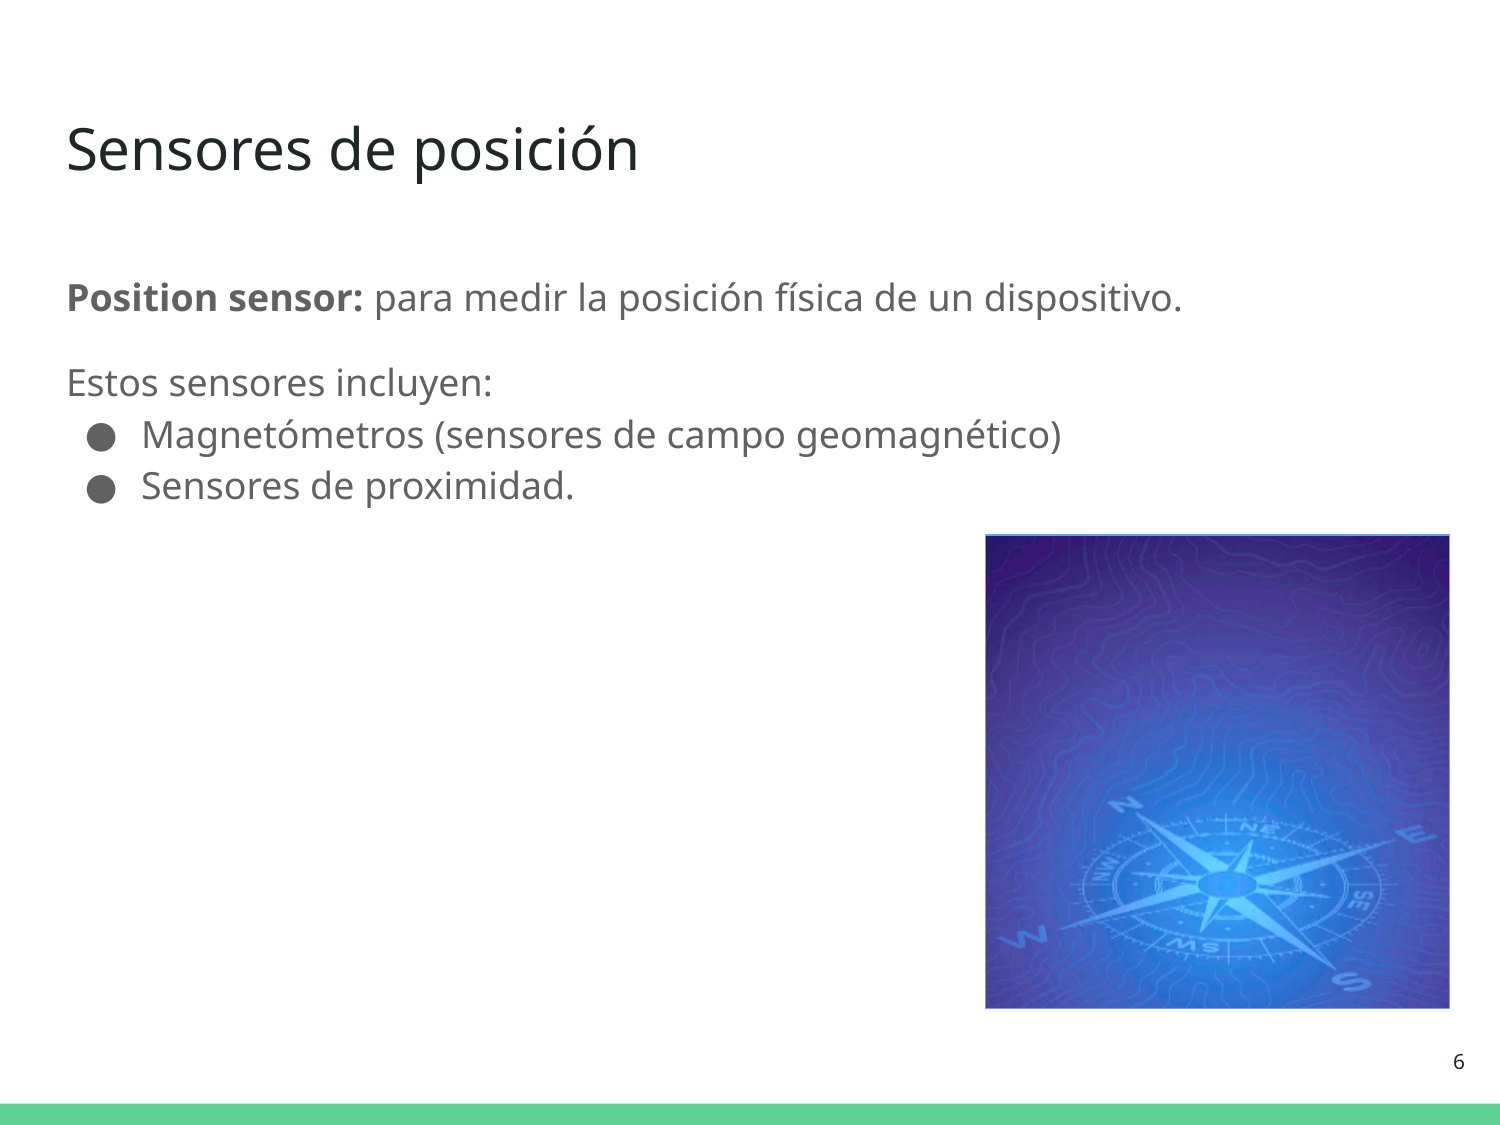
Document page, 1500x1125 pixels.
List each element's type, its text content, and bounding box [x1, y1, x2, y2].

slide_number ‹#› [1389, 1019, 1480, 1106]
picture [986, 535, 1450, 1008]
list Position sensor: para medir la posición física de un dispositivo. Estos sensores incluyen: Magnetómetros (sensores de campo geomagnético) Sensores de proximidad. [51, 252, 1449, 1080]
title Sensores de posición [51, 97, 1449, 223]
